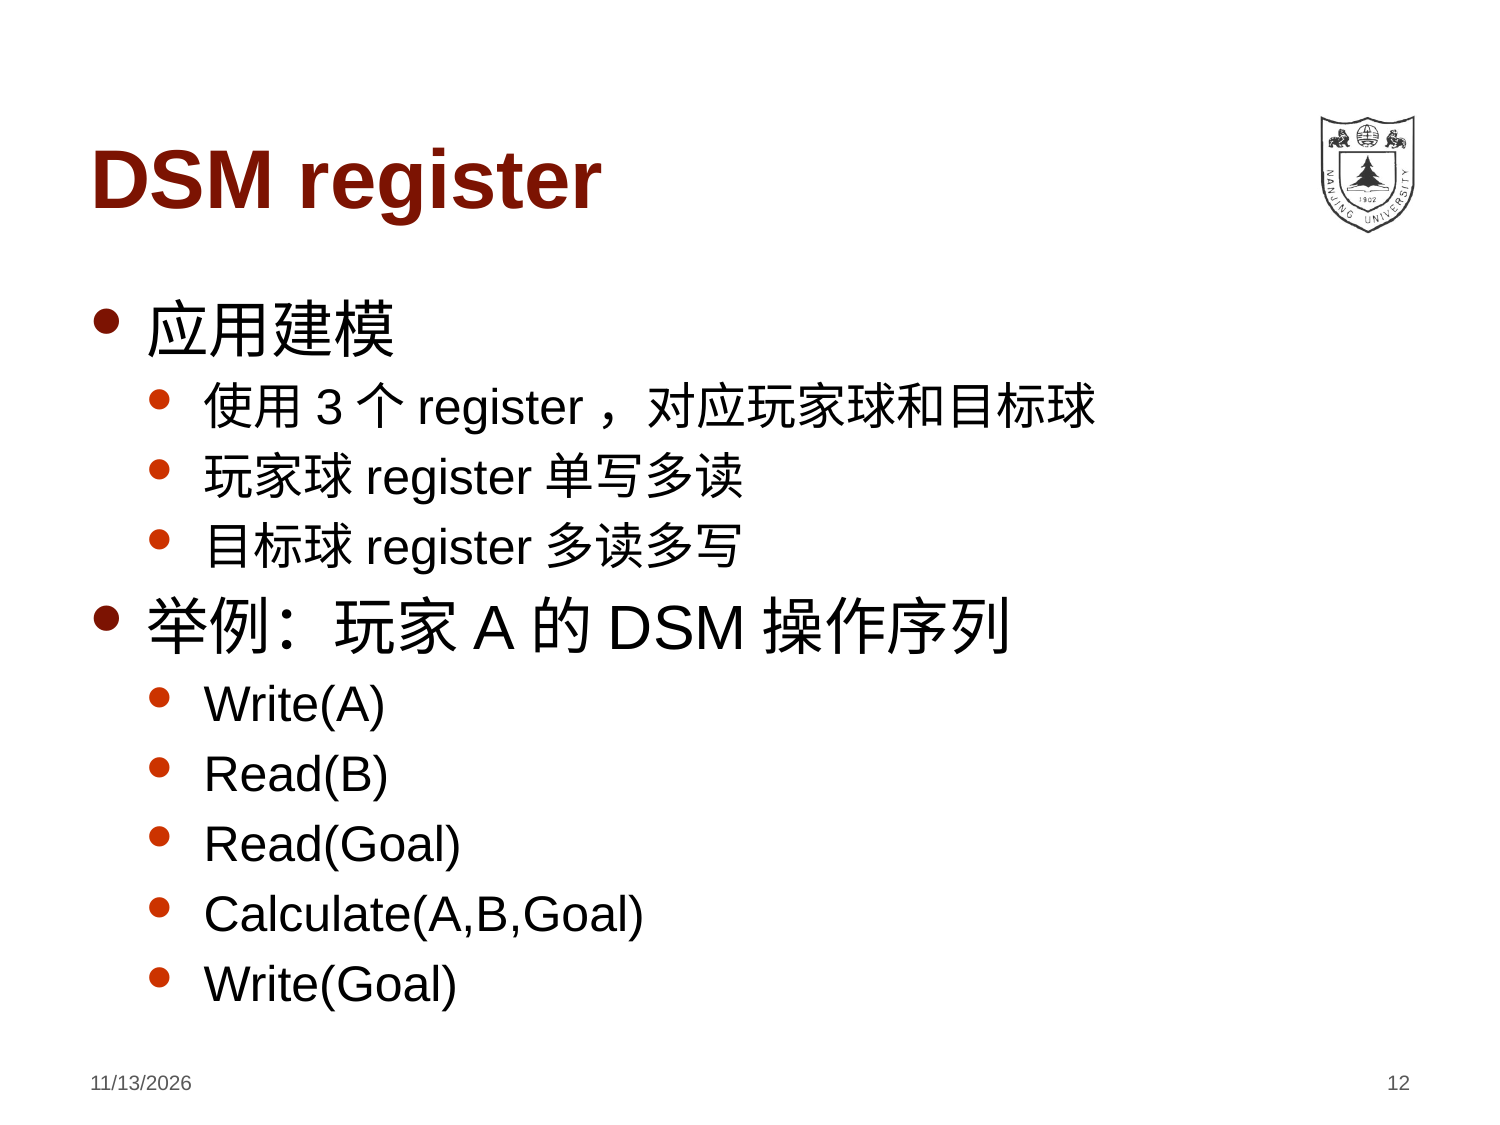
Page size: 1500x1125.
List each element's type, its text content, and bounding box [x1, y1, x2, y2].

slide_number 12 [1074, 1061, 1426, 1122]
title DSM register [74, 19, 1313, 233]
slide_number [74, 1061, 426, 1122]
list 应用建模 使用3个register，对应玩家球和目标球 玩家球register单写多读 目标球register多读多写 举例：玩家A的DSM操作序列 Write(A) Read(B) Read(Goal) Calculate(A,B,Goal) Write(Goal) [74, 281, 1426, 1056]
